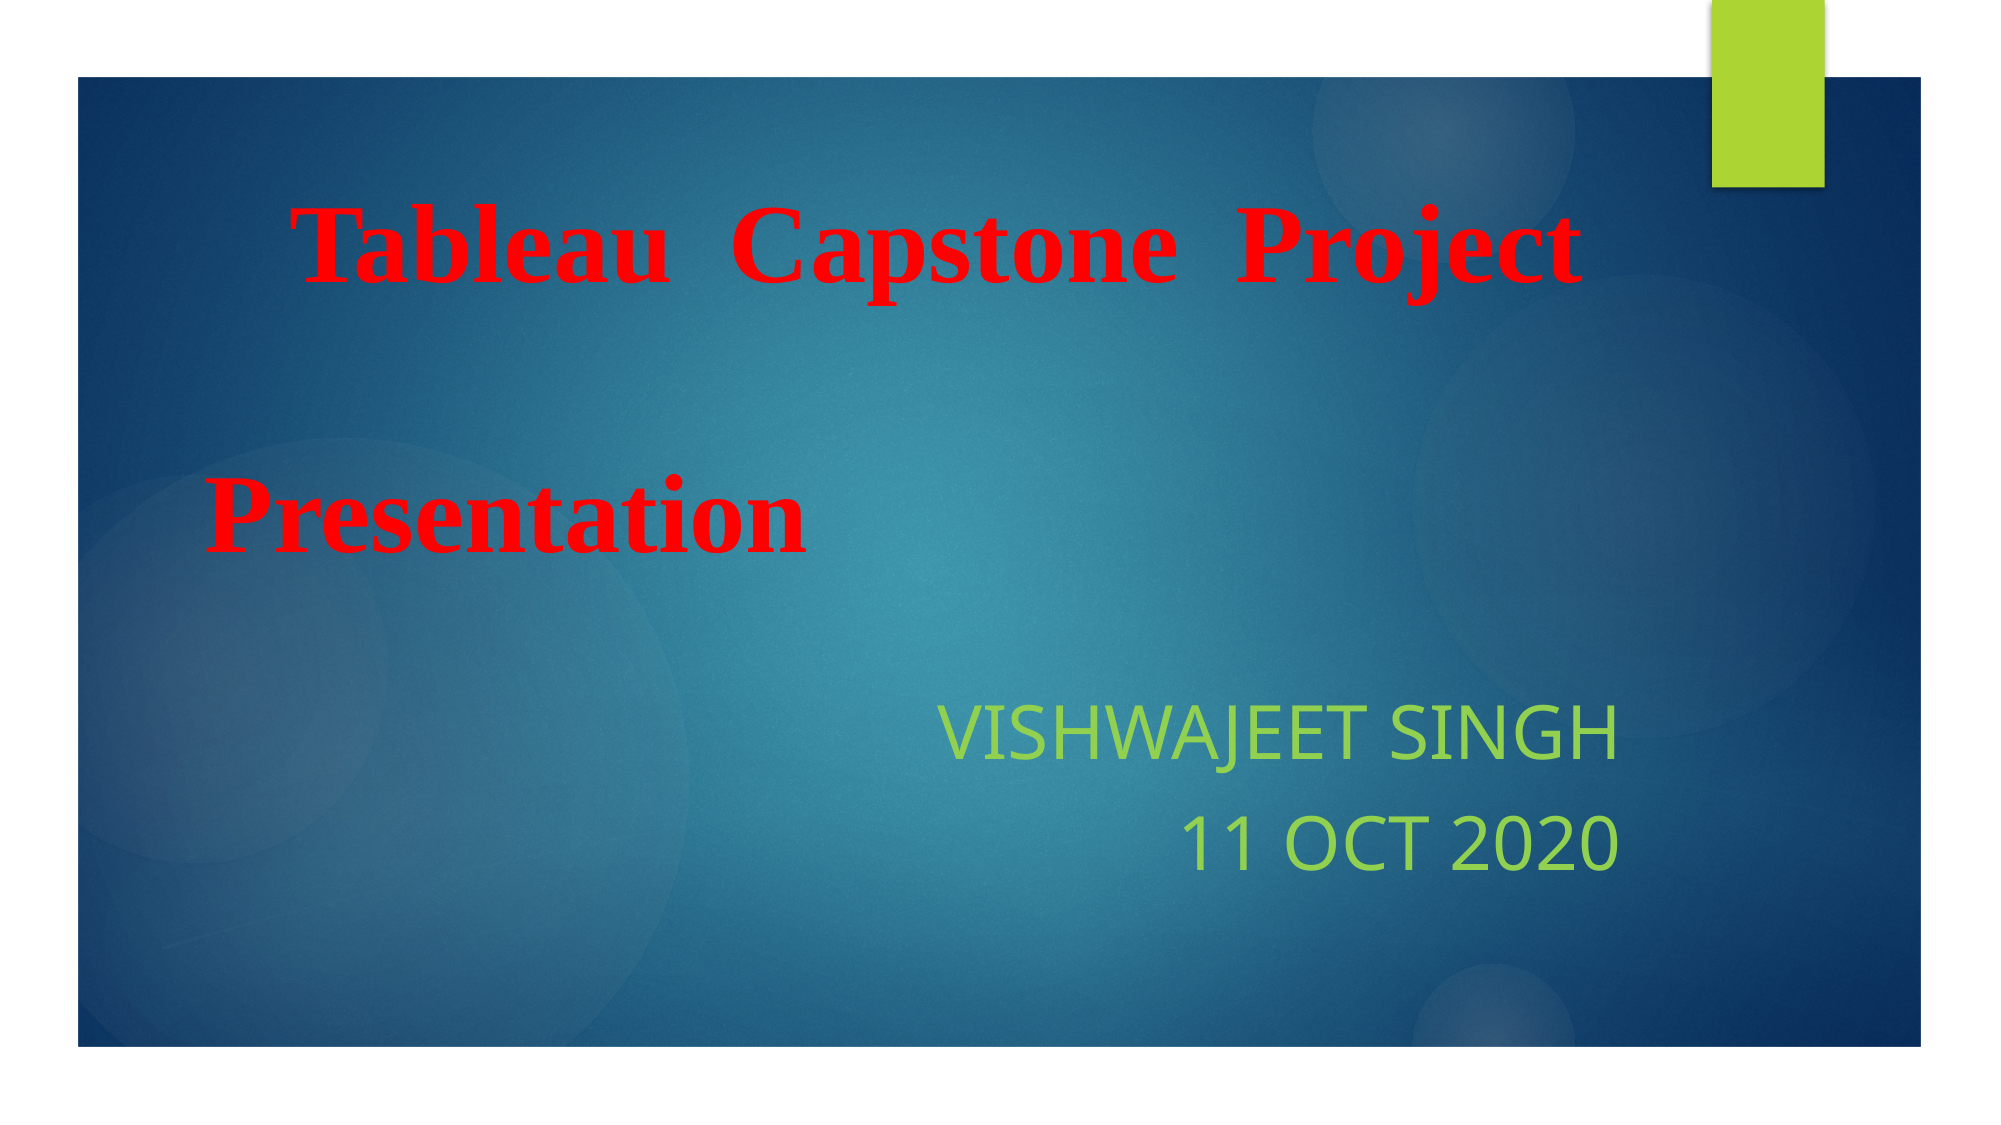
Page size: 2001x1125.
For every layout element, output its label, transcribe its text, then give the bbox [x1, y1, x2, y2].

title Tableau Capstone Project Presentation [189, 101, 1776, 628]
subtitle Vishwajeet singh 11 OCT 2020 [189, 676, 1638, 925]
